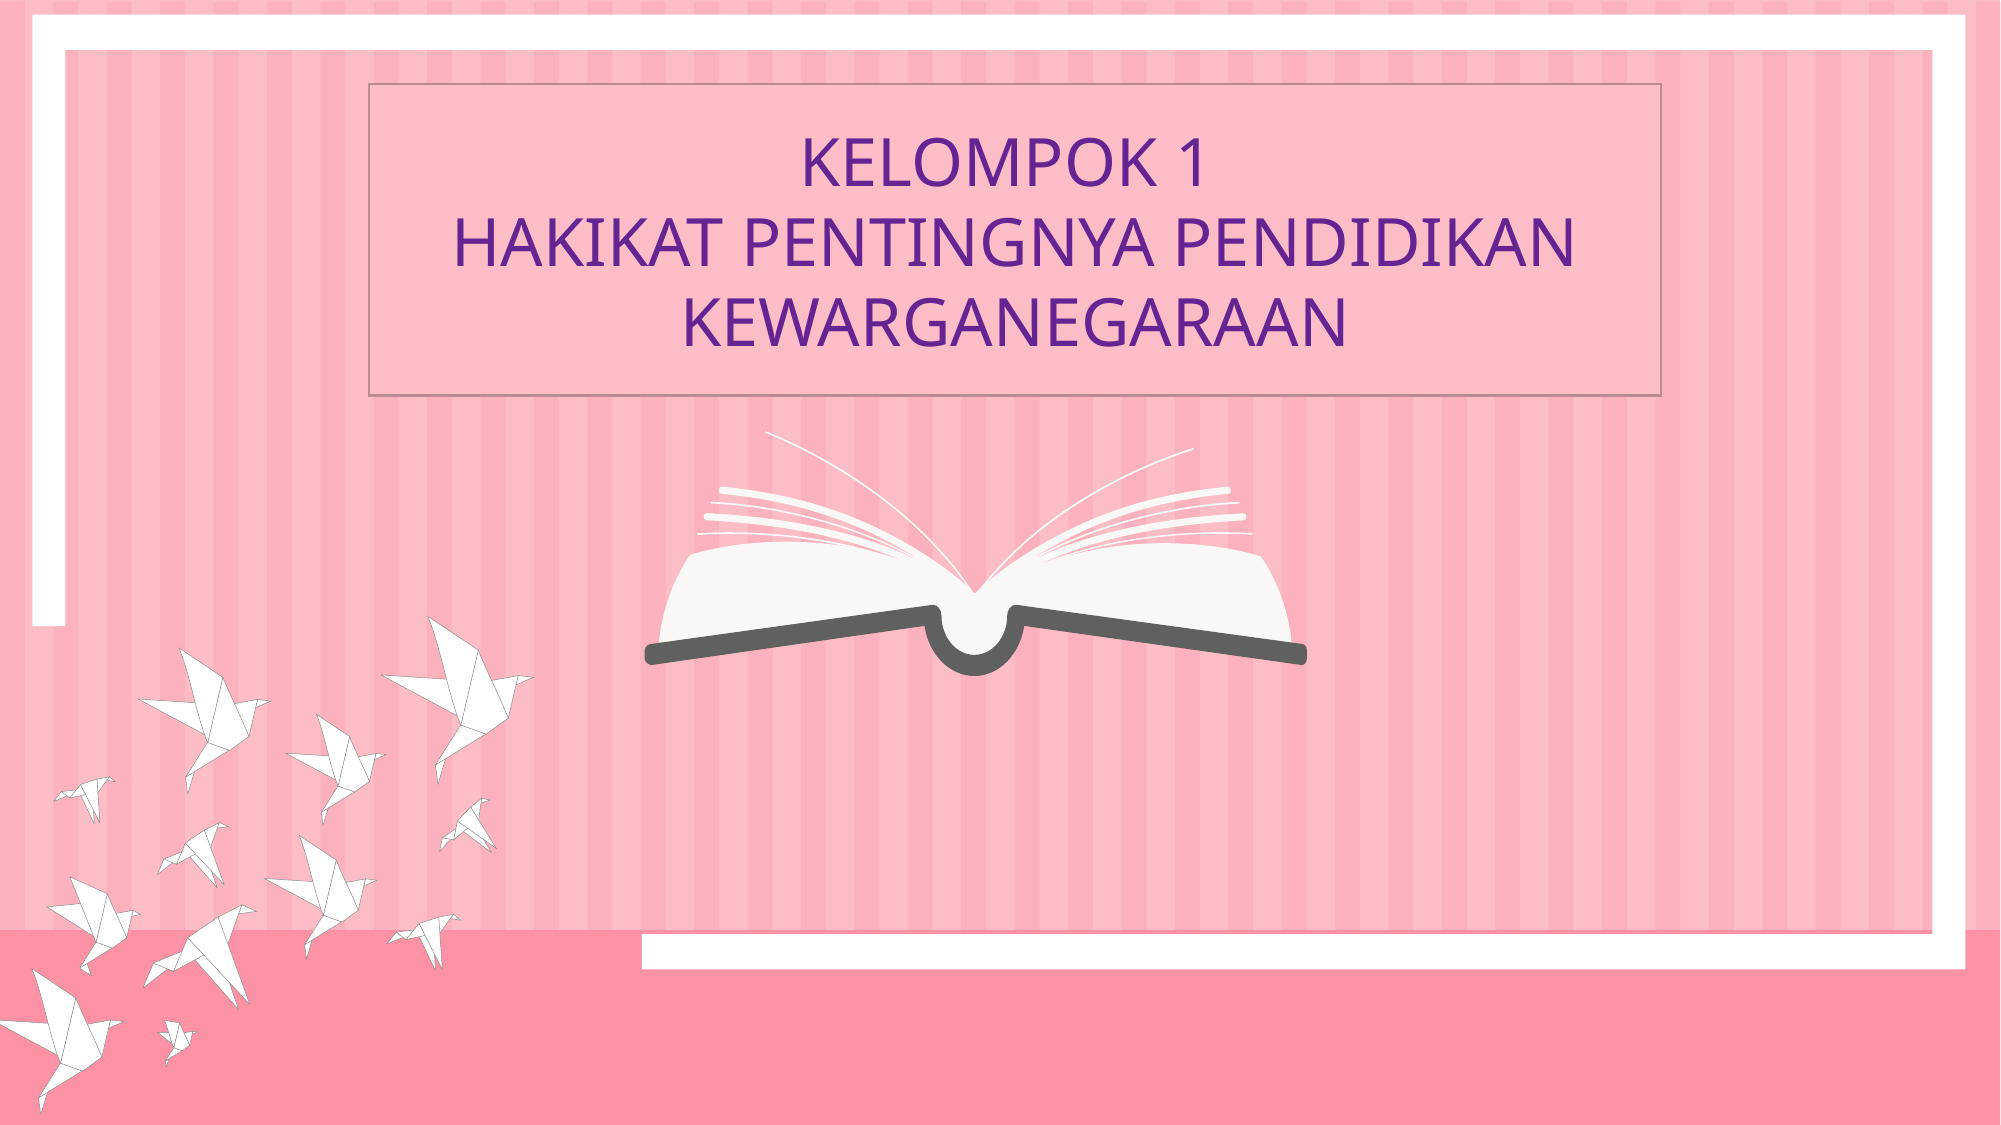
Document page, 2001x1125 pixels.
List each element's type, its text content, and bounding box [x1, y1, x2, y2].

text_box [643, 429, 1308, 677]
text_box [31, 14, 1966, 970]
text_box KELOMPOK 1 HAKIKAT PENTINGNYA PENDIDIKAN KEWARGANEGARAAN [368, 83, 1662, 397]
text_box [0, 608, 533, 1101]
